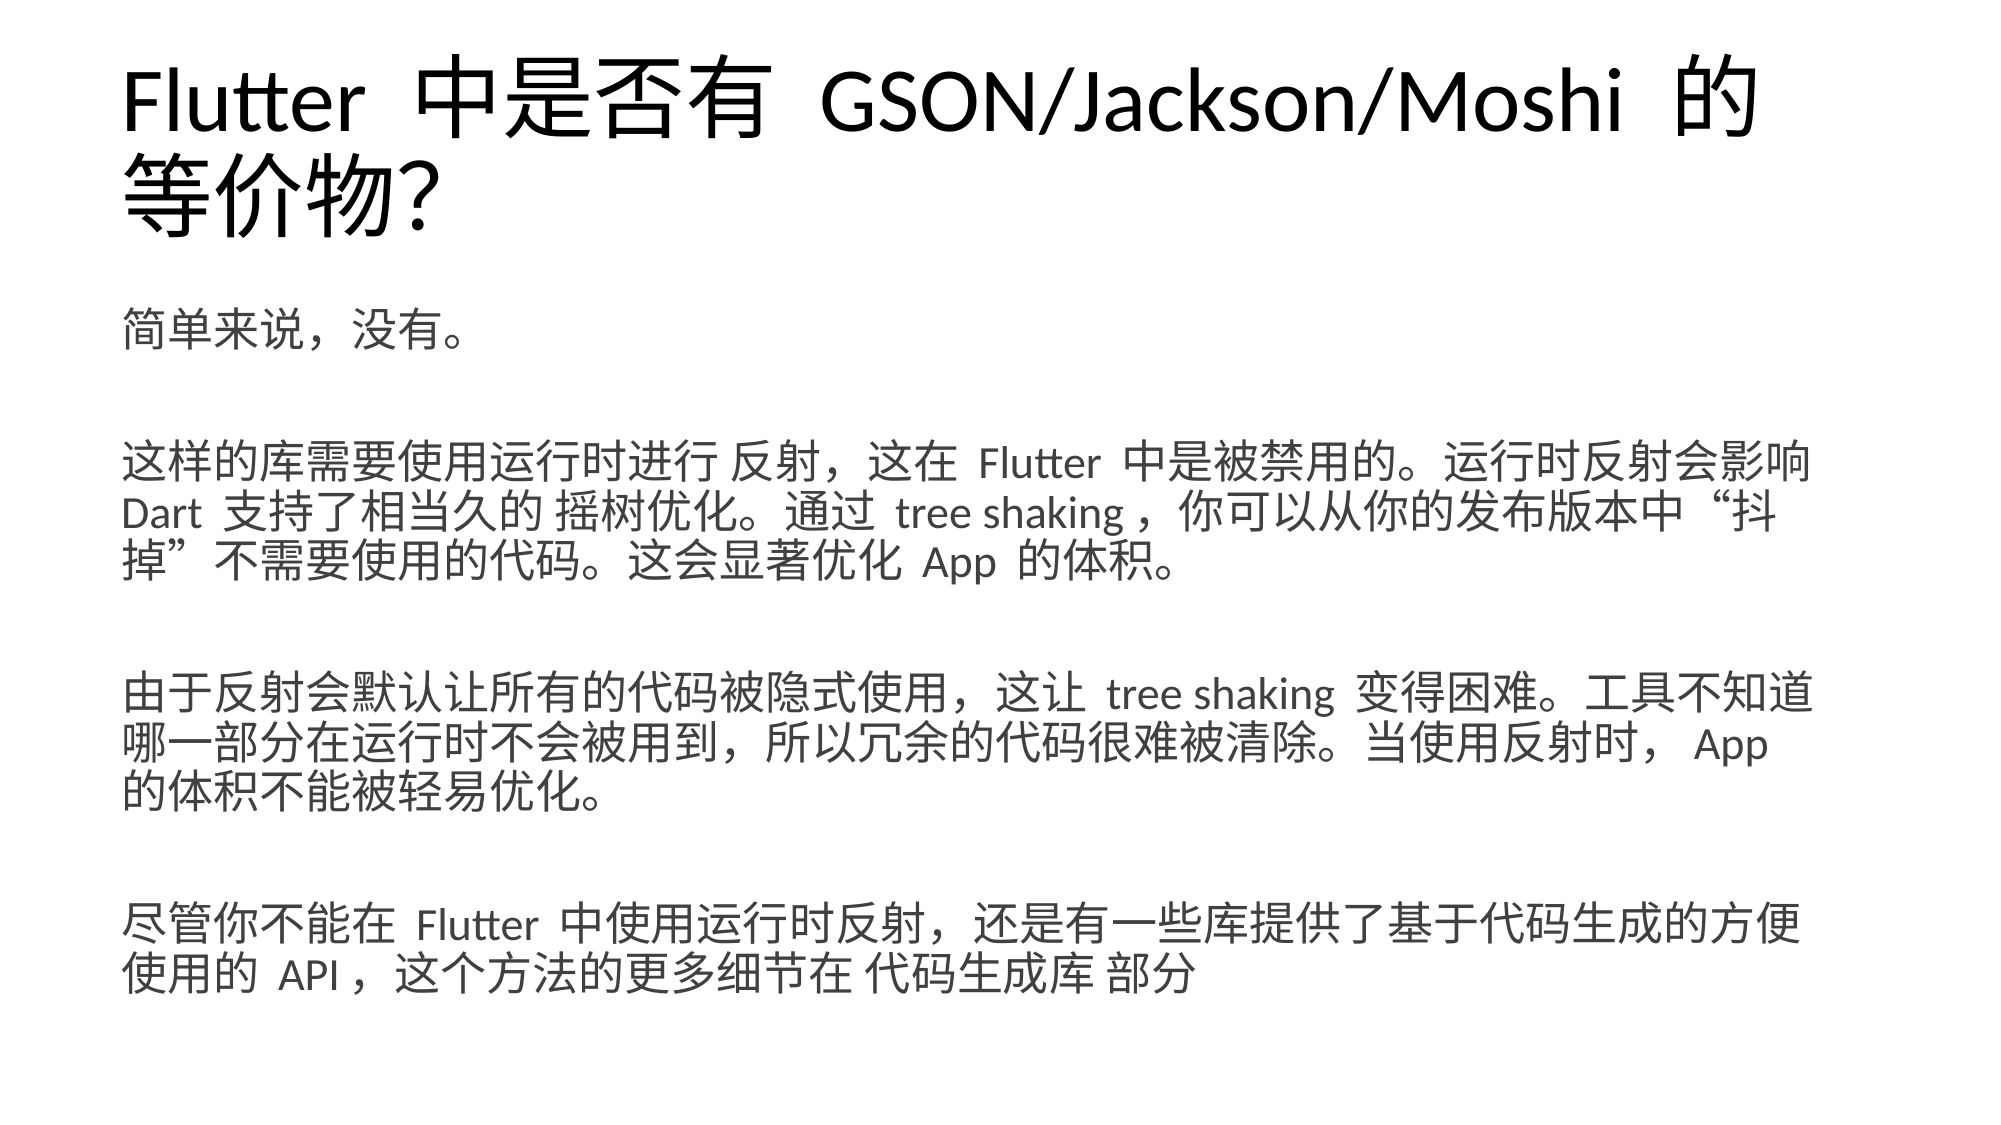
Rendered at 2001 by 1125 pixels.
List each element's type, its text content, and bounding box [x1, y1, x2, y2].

title Flutter 中是否有 GSON/Jackson/Moshi 的等价物？ [106, 42, 1832, 260]
list 简单来说，没有。 这样的库需要使用运行时进行 反射，这在 Flutter 中是被禁用的。运行时反射会影响 Dart 支持了相当久的 摇树优化。通过 tree shaking，你可以从你的发布版本中“抖掉”不需要使用的代码。这会显著优化 App 的体积。 由于反射会默认让所有的代码被隐式使用，这让 tree shaking 变得困难。工具不知道哪一部分在运行时不会被用到，所以冗余的代码很难被清除。当使用反射时，App 的体积不能被轻易优化。 尽管你不能在 Flutter 中使用运行时反射，还是有一些库提供了基于代码生成的方便使用的 API，这个方法的更多细节在 代码生成库 部分 [106, 299, 1832, 1014]
